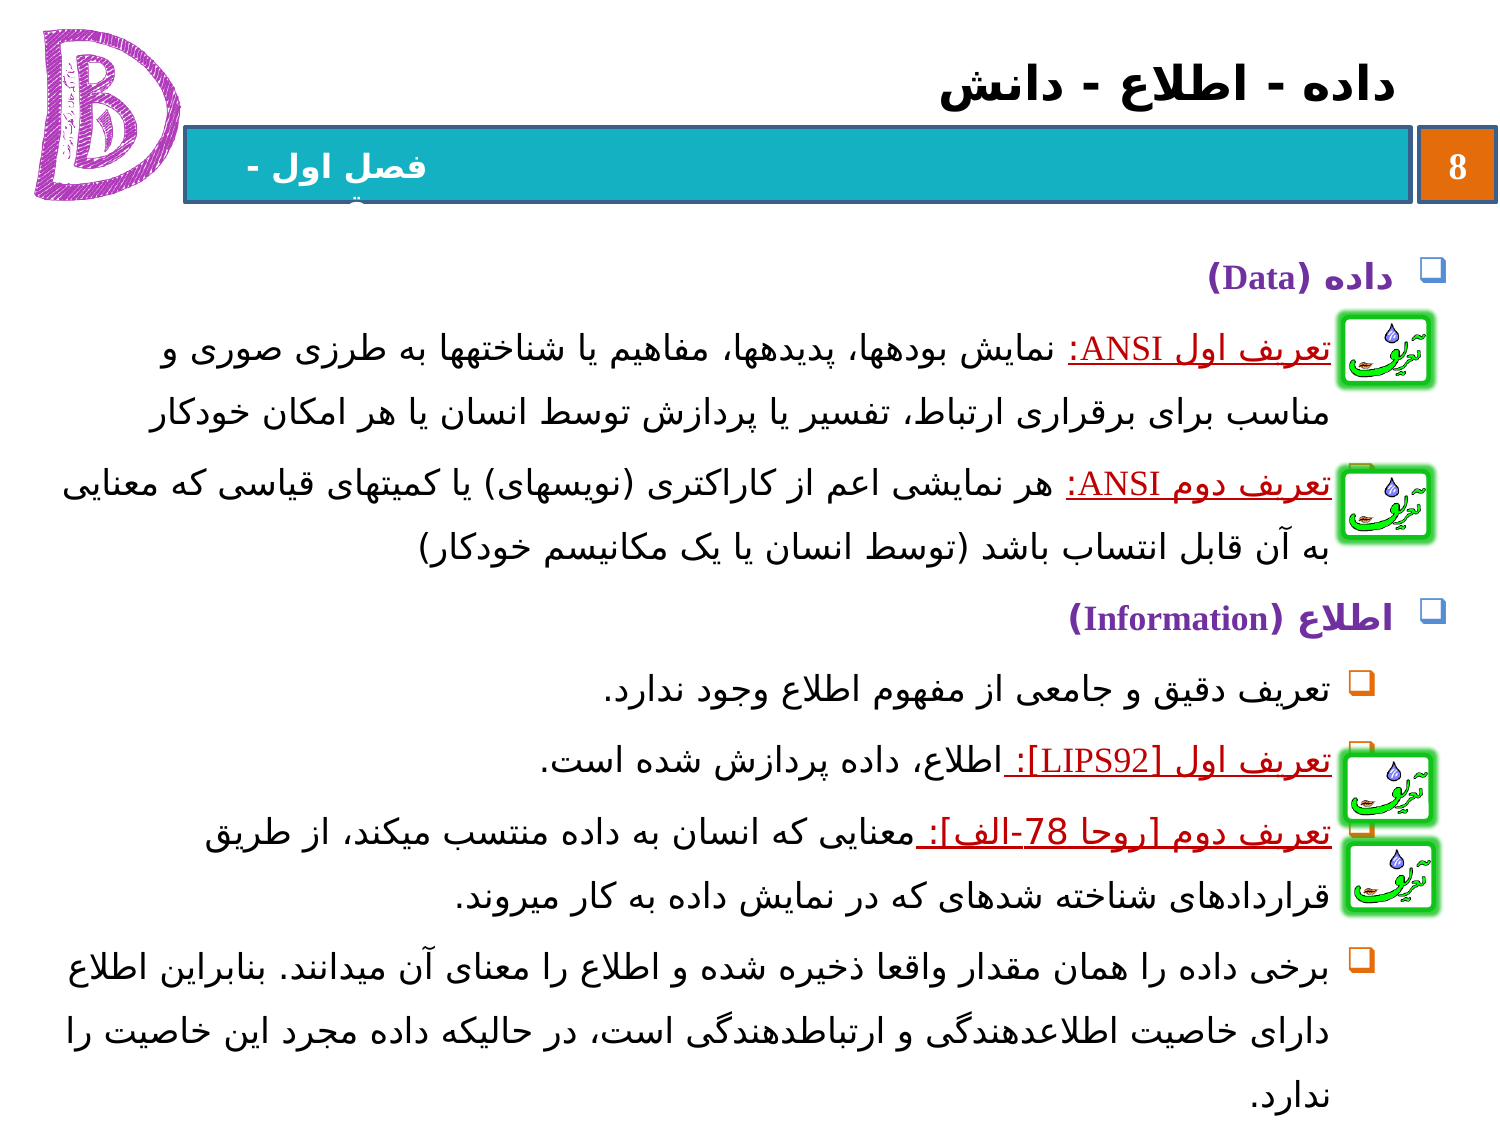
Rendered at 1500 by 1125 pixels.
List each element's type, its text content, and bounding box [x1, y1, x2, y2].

picture [1345, 754, 1432, 822]
picture [1342, 316, 1429, 384]
list داده (Data) تعریف اول ANSI: نمایش بوده‏ها، پدیده‏ها، مفاهیم یا شناخته‏ها به طرزی صوری و مناسب برای برقراری ارتباط، تفسیر یا پردازش توسط انسان یا هر امکان خودکار تعریف دوم ANSI: هر نمایشی اعم از کاراکتری (نویسه‏ای) یا کمیت‏های قیاسی که معنایی به آن قابل انتساب باشد (توسط انسان یا یک مکانیسم خودکار) اطلاع (Information) تعریف دقیق و جامعی از مفهوم اطلاع وجود ندارد. تعریف اول [LIPS92]: اطلاع، داده پردازش شده است. تعریف دوم [روحا 78-الف]: معنایی که انسان به داده منتسب می‏کند، از طریق قراردادهای شناخته شده‏ای که در نمایش داده به کار می‏روند. برخی داده را همان مقدار واقعا ذخیره شده و اطلاع را معنای آن می‏دانند. بنابراین اطلاع دارای خاصیت اطلاع‏دهندگی و ارتباط‏دهندگی است، در حالیکه داده مجرد این خاصیت را ندارد. [37, 224, 1463, 1125]
picture [1347, 843, 1434, 911]
picture [1342, 471, 1429, 538]
title داده - اطلاع - دانش [237, 37, 1413, 125]
picture [12, 21, 202, 212]
